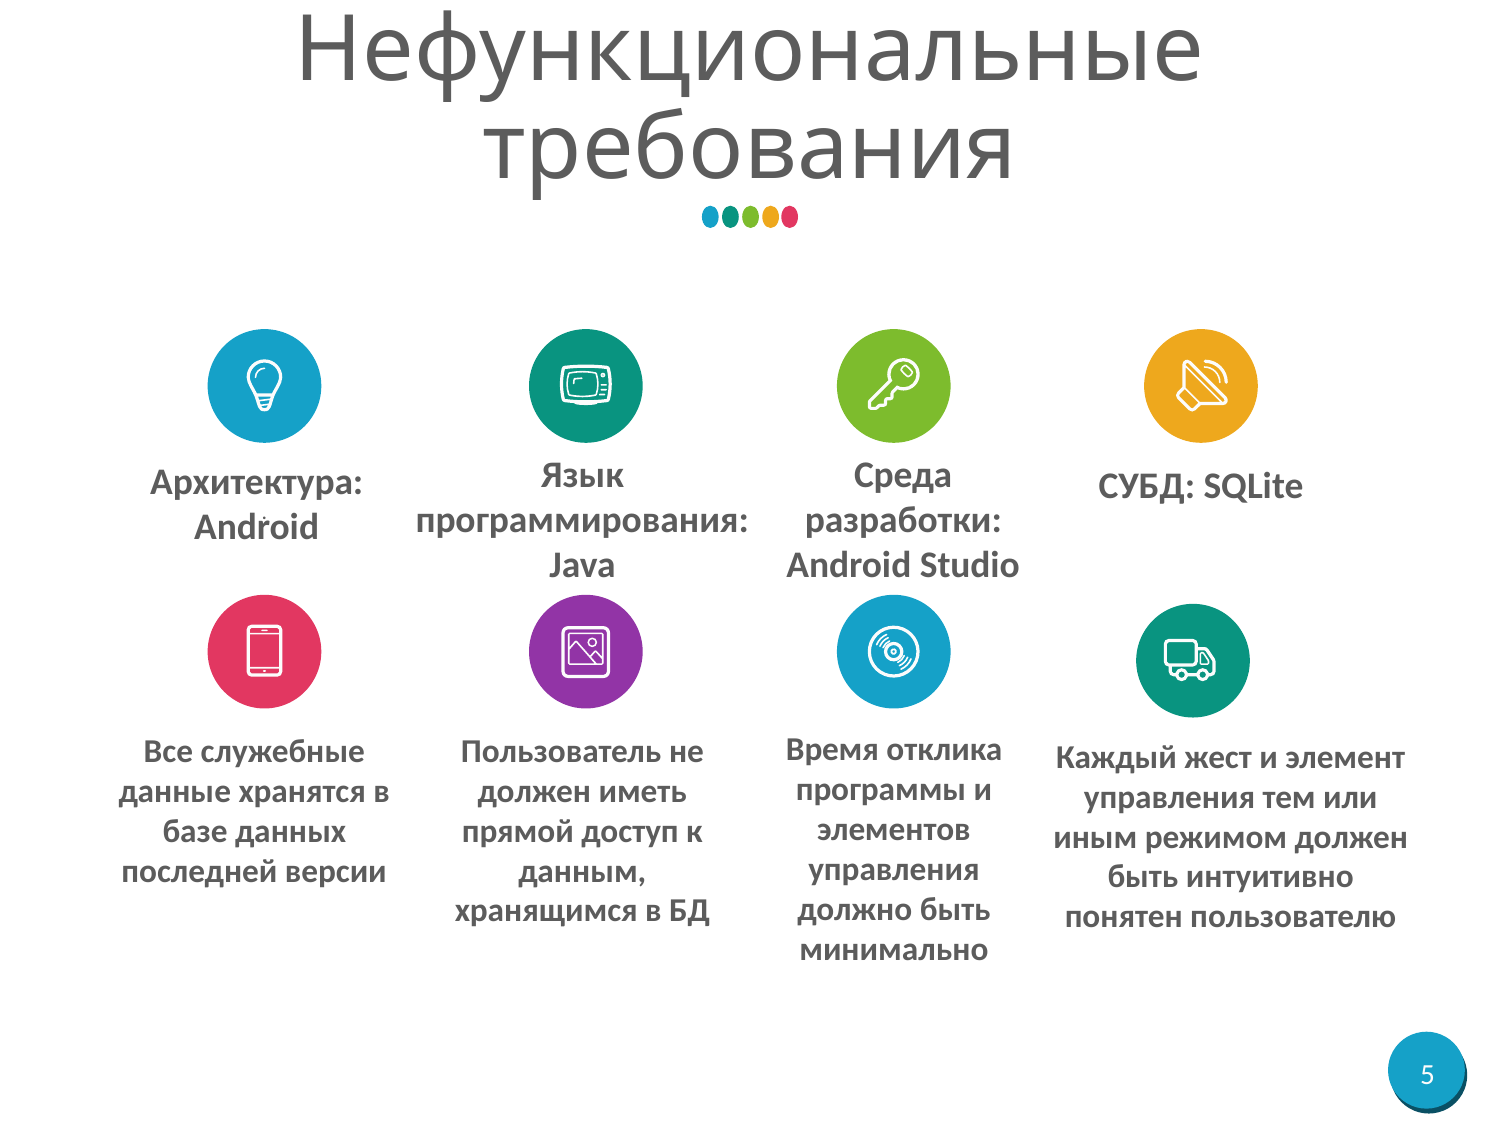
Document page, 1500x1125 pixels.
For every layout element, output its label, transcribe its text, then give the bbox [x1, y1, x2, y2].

text_box [529, 329, 643, 441]
text_box [207, 594, 322, 709]
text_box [101, 721, 408, 833]
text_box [1163, 638, 1216, 682]
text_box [751, 719, 1038, 854]
text_box [207, 329, 322, 443]
text_box [1144, 329, 1258, 443]
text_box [433, 721, 732, 990]
text_box [836, 329, 951, 441]
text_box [1175, 359, 1229, 412]
slide_number 5 [1374, 1042, 1481, 1103]
title Нефункциональные требования [103, 39, 1397, 161]
text_box [836, 594, 951, 709]
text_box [559, 364, 613, 406]
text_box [246, 359, 283, 412]
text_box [867, 357, 920, 411]
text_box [1058, 453, 1344, 565]
text_box [529, 594, 643, 709]
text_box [723, 442, 1117, 565]
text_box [246, 624, 283, 677]
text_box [1036, 727, 1426, 984]
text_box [867, 625, 920, 678]
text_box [561, 625, 611, 679]
text_box [1136, 603, 1250, 718]
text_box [370, 442, 722, 565]
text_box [121, 449, 365, 565]
